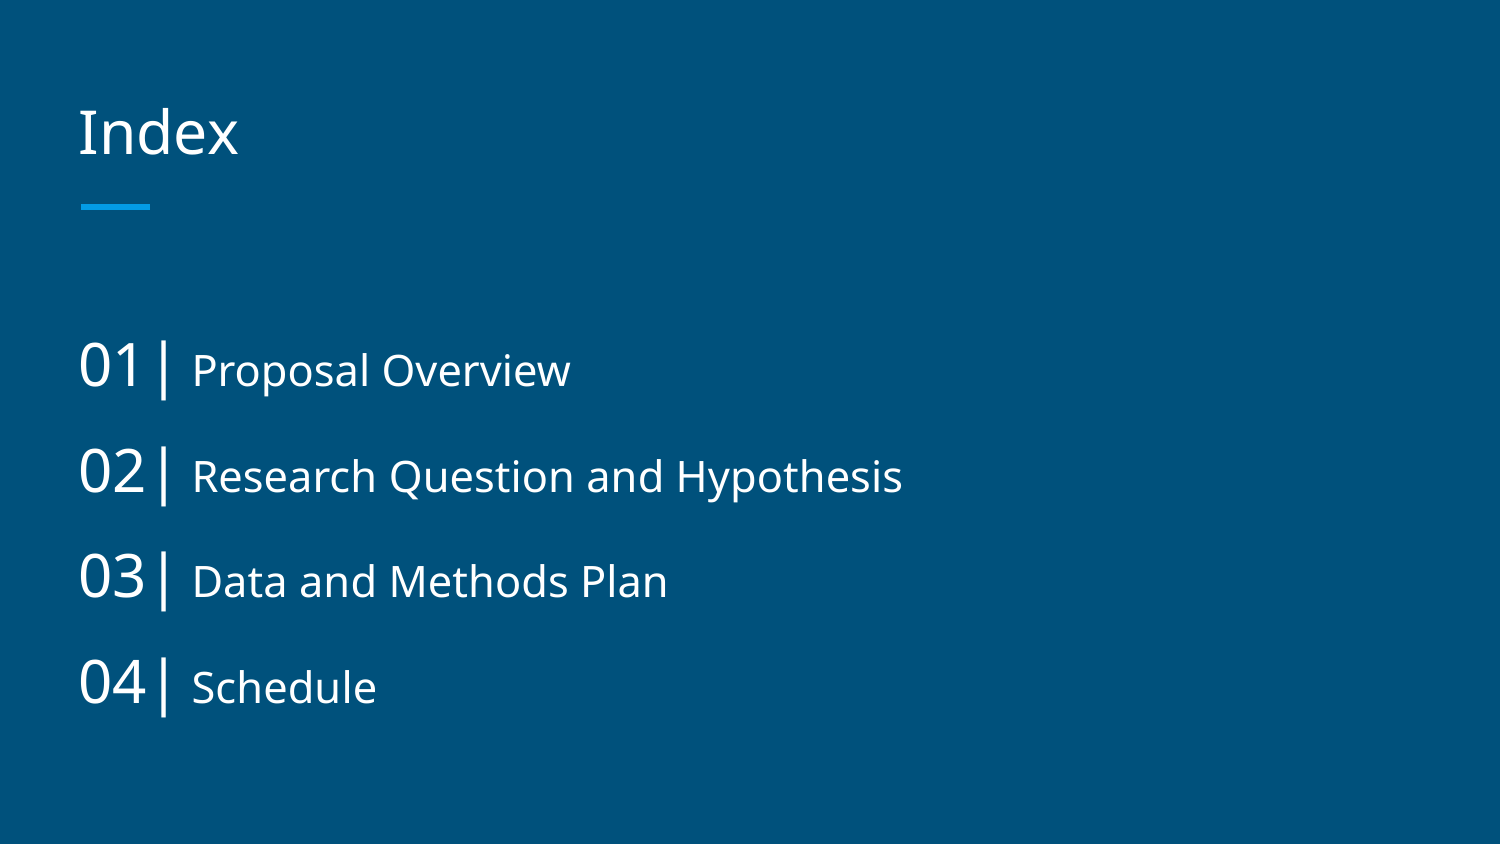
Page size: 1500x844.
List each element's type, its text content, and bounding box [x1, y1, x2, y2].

list 01| Proposal Overview 02| Research Question and Hypothesis 03| Data and Methods Plan 04| Schedule [63, 235, 1437, 741]
title Index [63, 75, 1437, 188]
